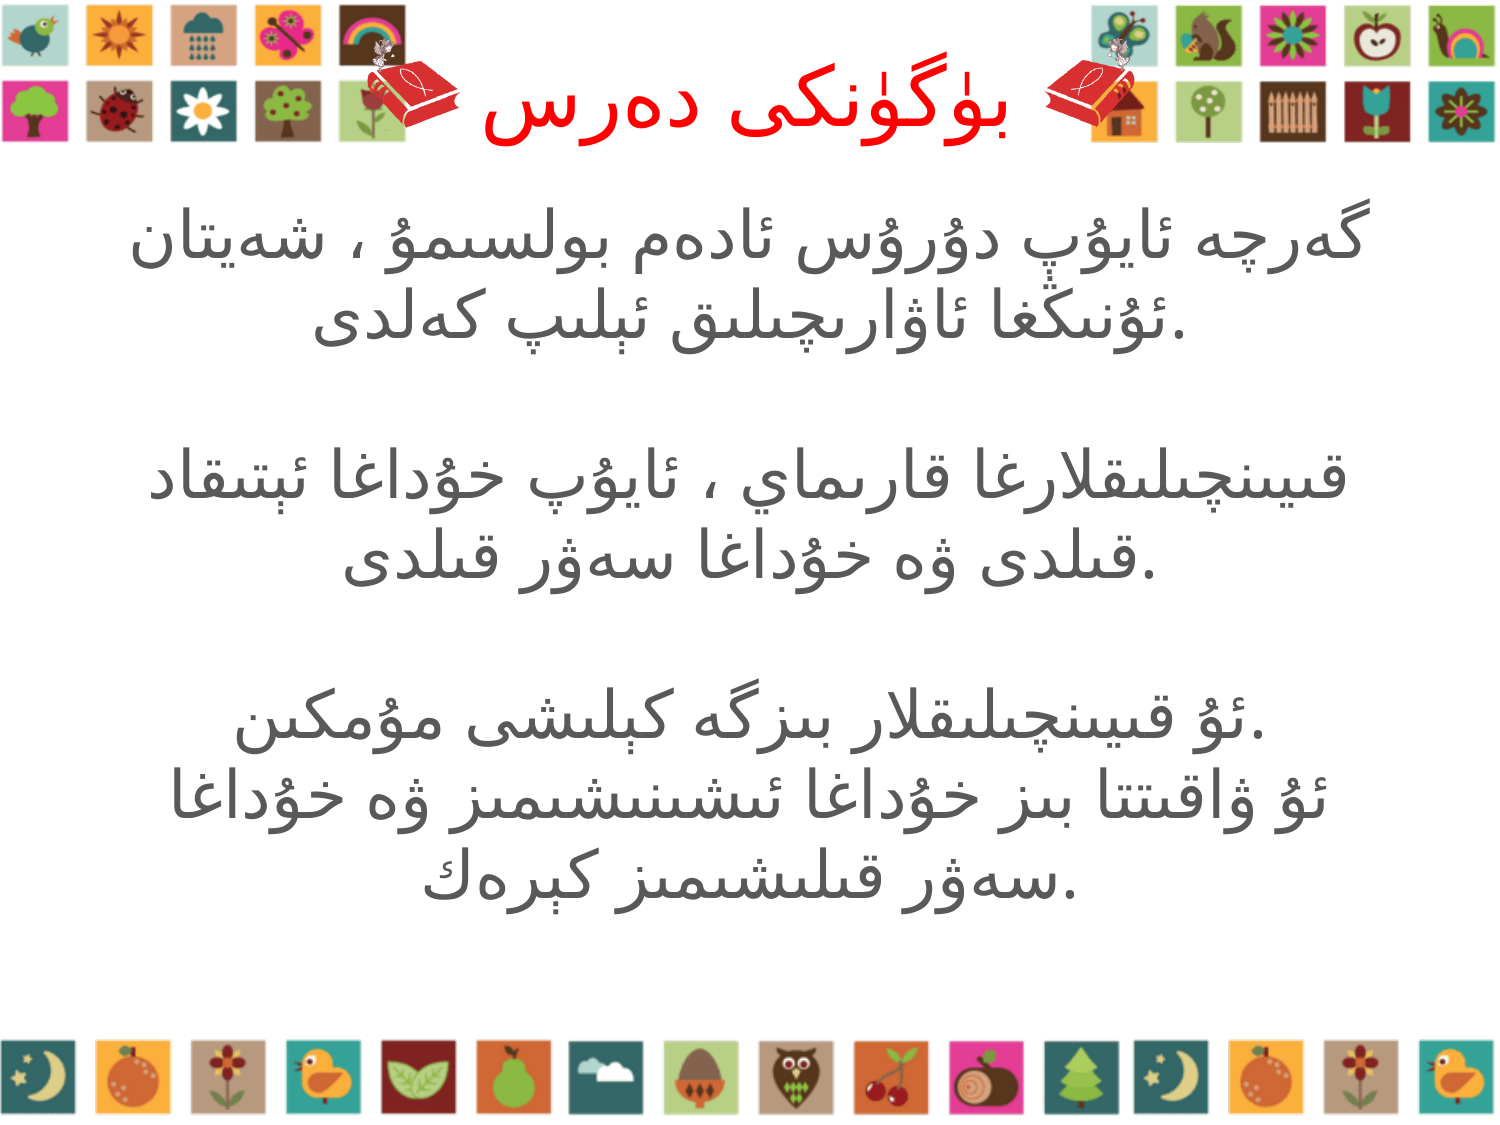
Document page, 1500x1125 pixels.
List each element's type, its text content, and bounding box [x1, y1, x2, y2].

picture [0, 3, 492, 150]
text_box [0, 1028, 1500, 1118]
picture [1013, 3, 1500, 150]
text_box بۈگۈنكى دەرس [424, 35, 1078, 150]
text_box گەرچە ئايۇپ دۇرۇس ئادەم بولسىمۇ ، شەيتان ئۇنىڭغا ئاۋارىچىلىق ئېلىپ كەلدى. قىيىنچىلىقلارغا قارىماي ، ئايۇپ خۇداغا ئېتىقاد قىلدى ۋە خۇداغا سەۋر قىلدى. ئۇ قىيىنچىلىقلار بىزگە كېلىشى مۇمكىن. ئۇ ۋاقىتتا بىز خۇداغا ئىشىنىشىمىز ۋە خۇداغا سەۋر قىلىشىمىز كېرەك. [76, 184, 1424, 919]
